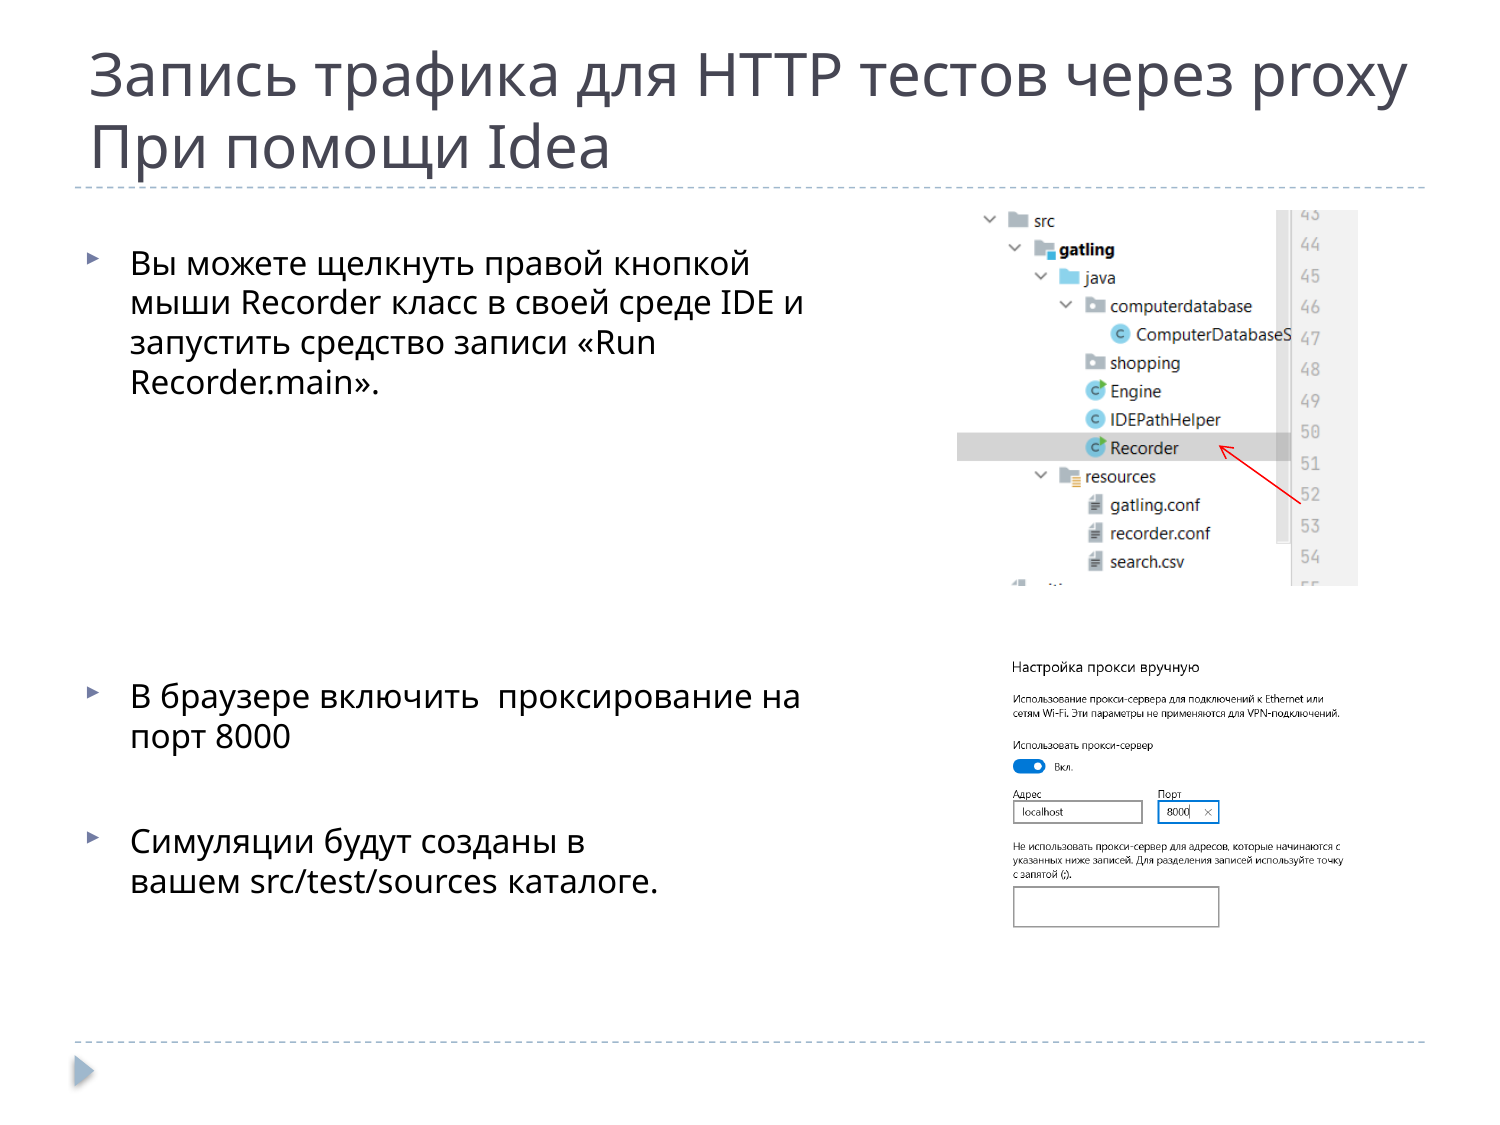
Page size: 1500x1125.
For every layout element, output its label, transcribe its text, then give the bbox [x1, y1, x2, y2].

title Запись трафика для HTTP тестов через proxy При помощи Idea [75, 24, 1425, 188]
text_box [1218, 445, 1302, 505]
picture [957, 210, 1358, 587]
picture [995, 656, 1374, 938]
list Вы можете щелкнуть правой кнопкой мыши Recorder класс в своей среде IDE и запустить средство записи «Run Recorder.main». В браузере включить проксирование на порт 8000 Симуляции будут созданы в вашем src/test/sources каталоге. [70, 234, 844, 1045]
